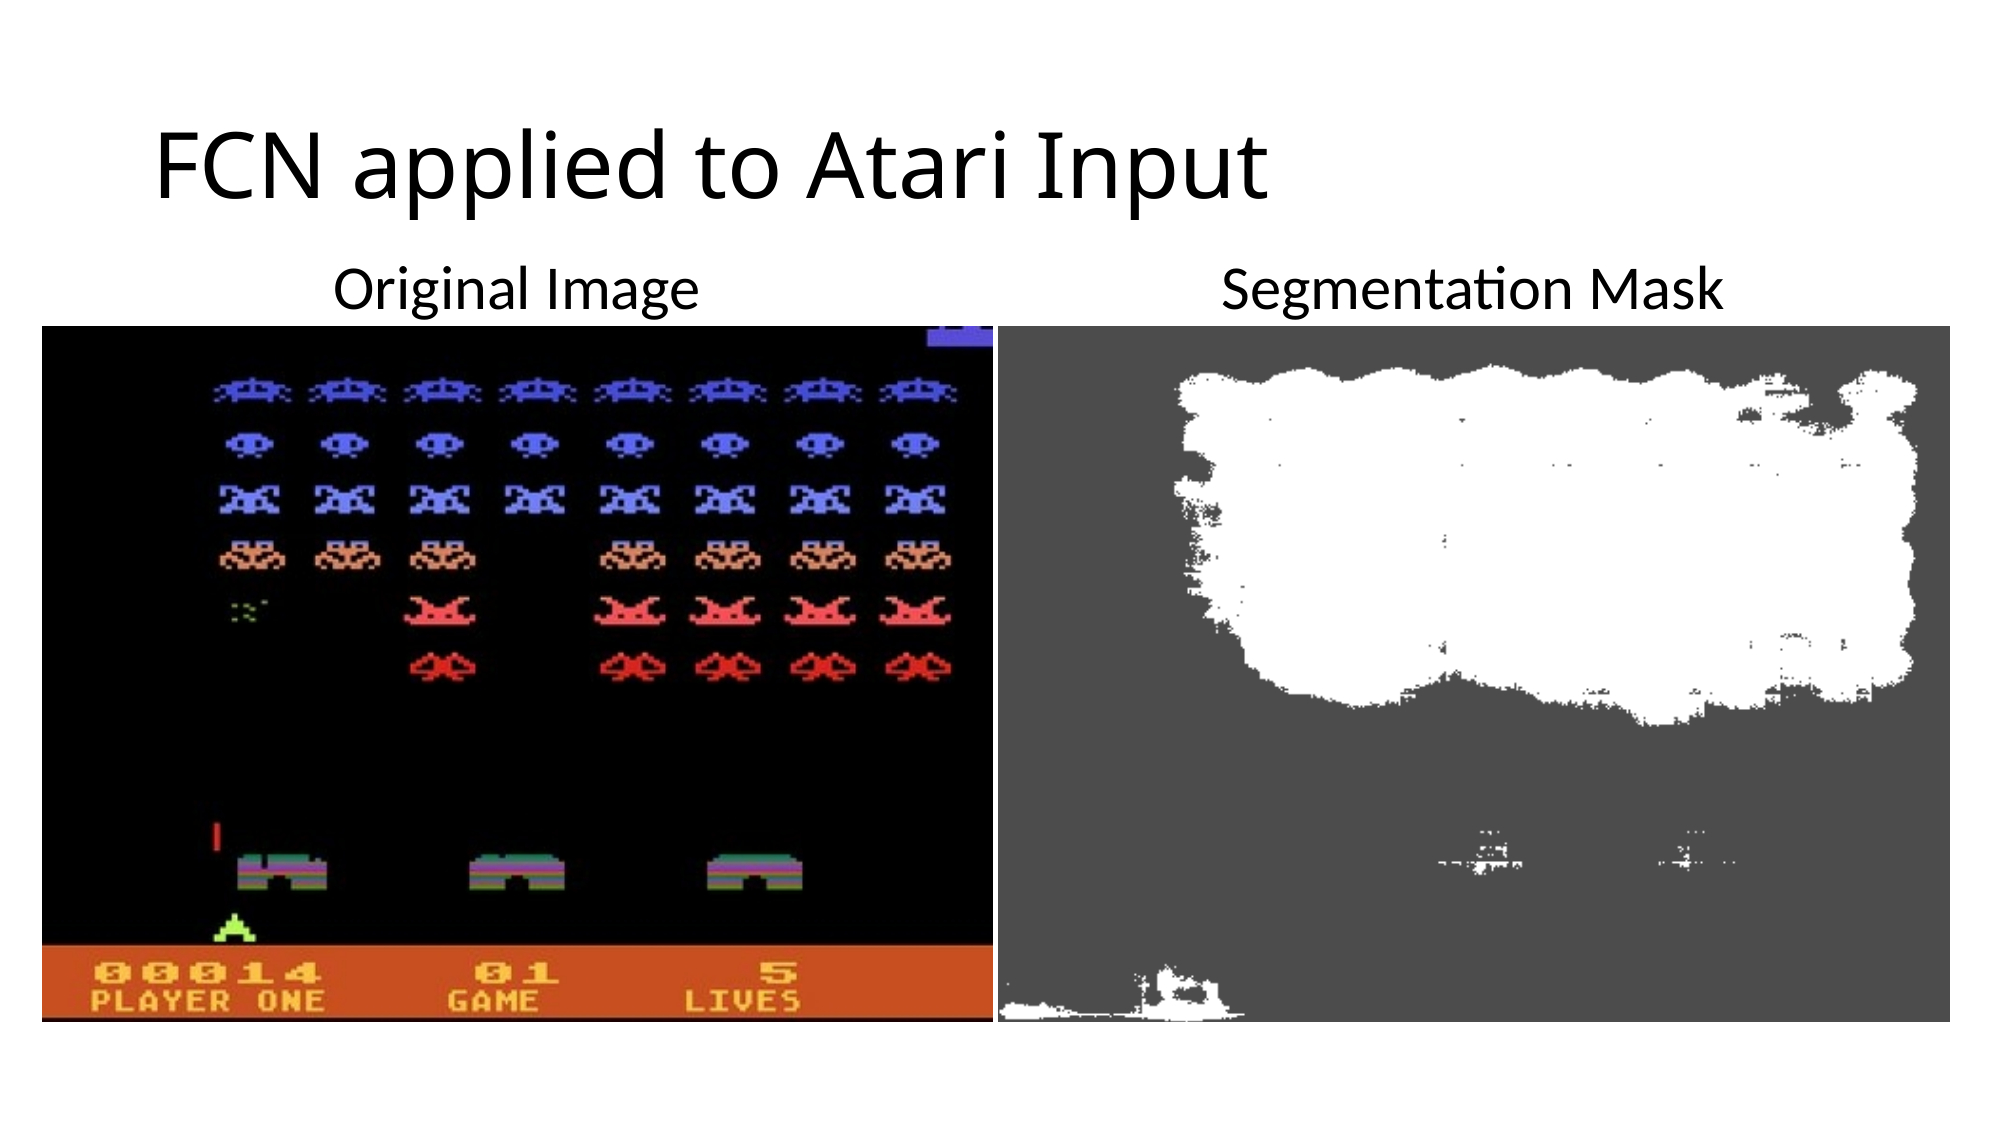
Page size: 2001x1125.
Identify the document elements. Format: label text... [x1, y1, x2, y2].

picture [42, 326, 993, 1022]
picture [998, 326, 1950, 1022]
text_box Original Image [318, 239, 717, 326]
title FCN applied to Atari Input [137, 59, 1863, 278]
text_box Segmentation Mask [1207, 239, 1741, 326]
